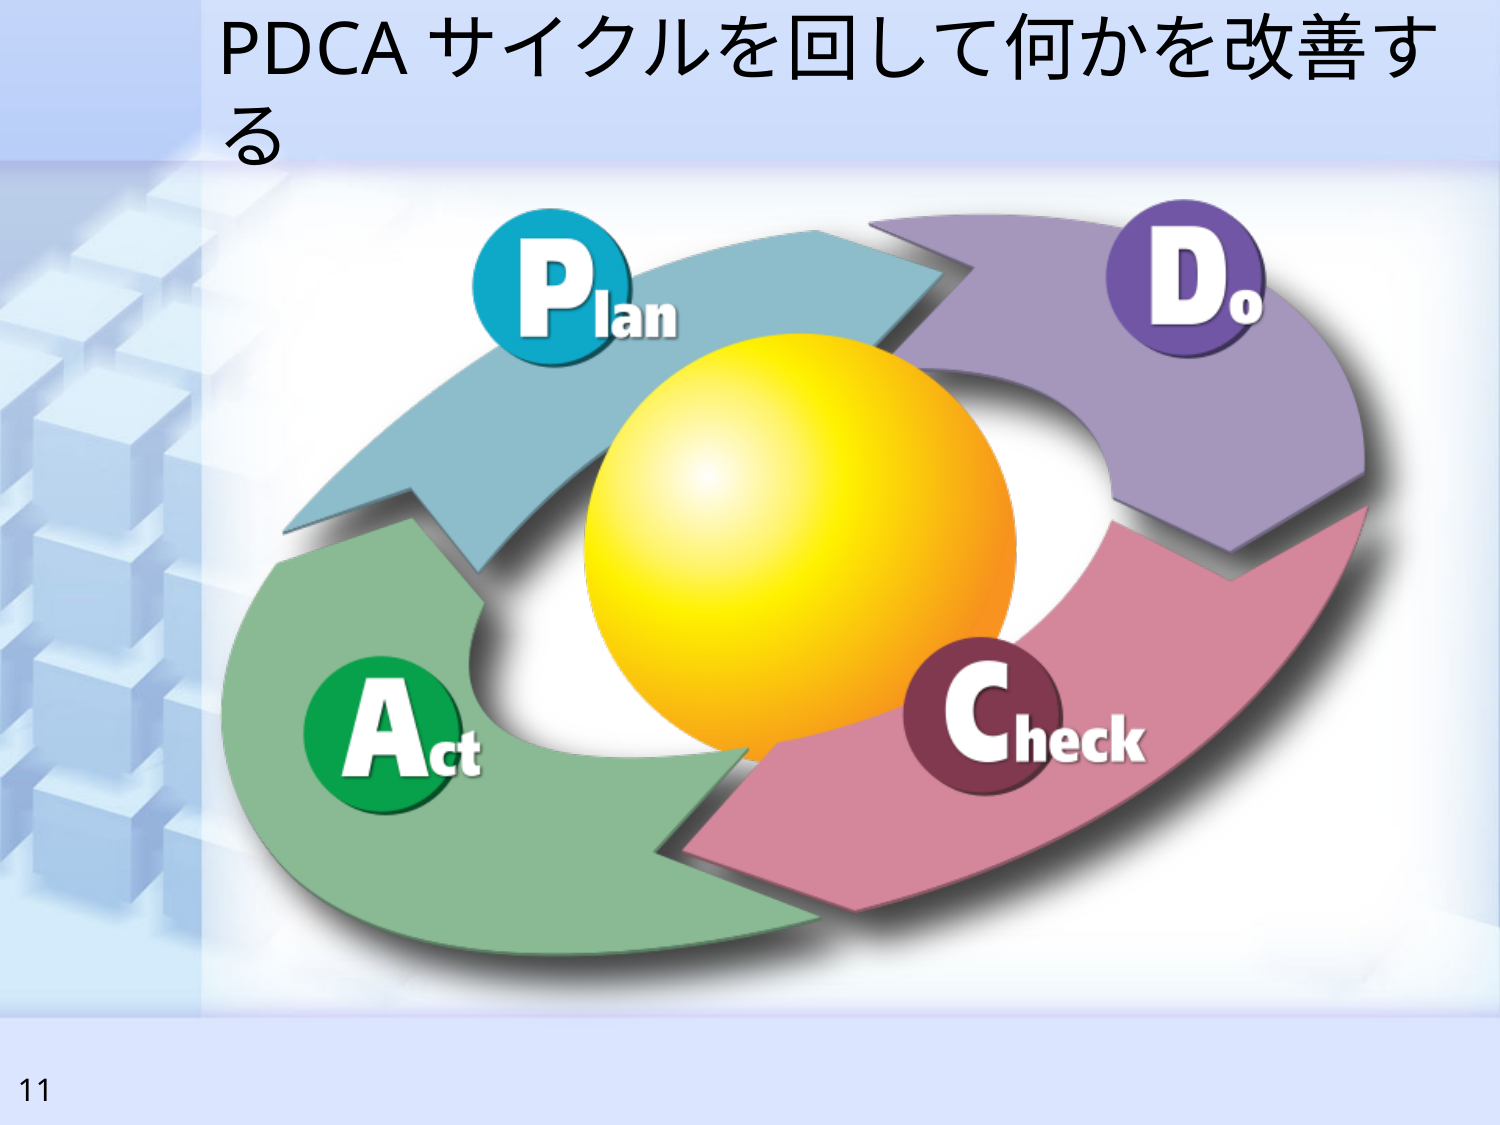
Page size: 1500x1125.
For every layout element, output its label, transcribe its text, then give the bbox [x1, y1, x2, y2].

picture [0, 0, 1500, 1125]
title PDCAサイクルを回して何かを改善する [200, 0, 1500, 161]
slide_number 11 [0, 1074, 118, 1125]
